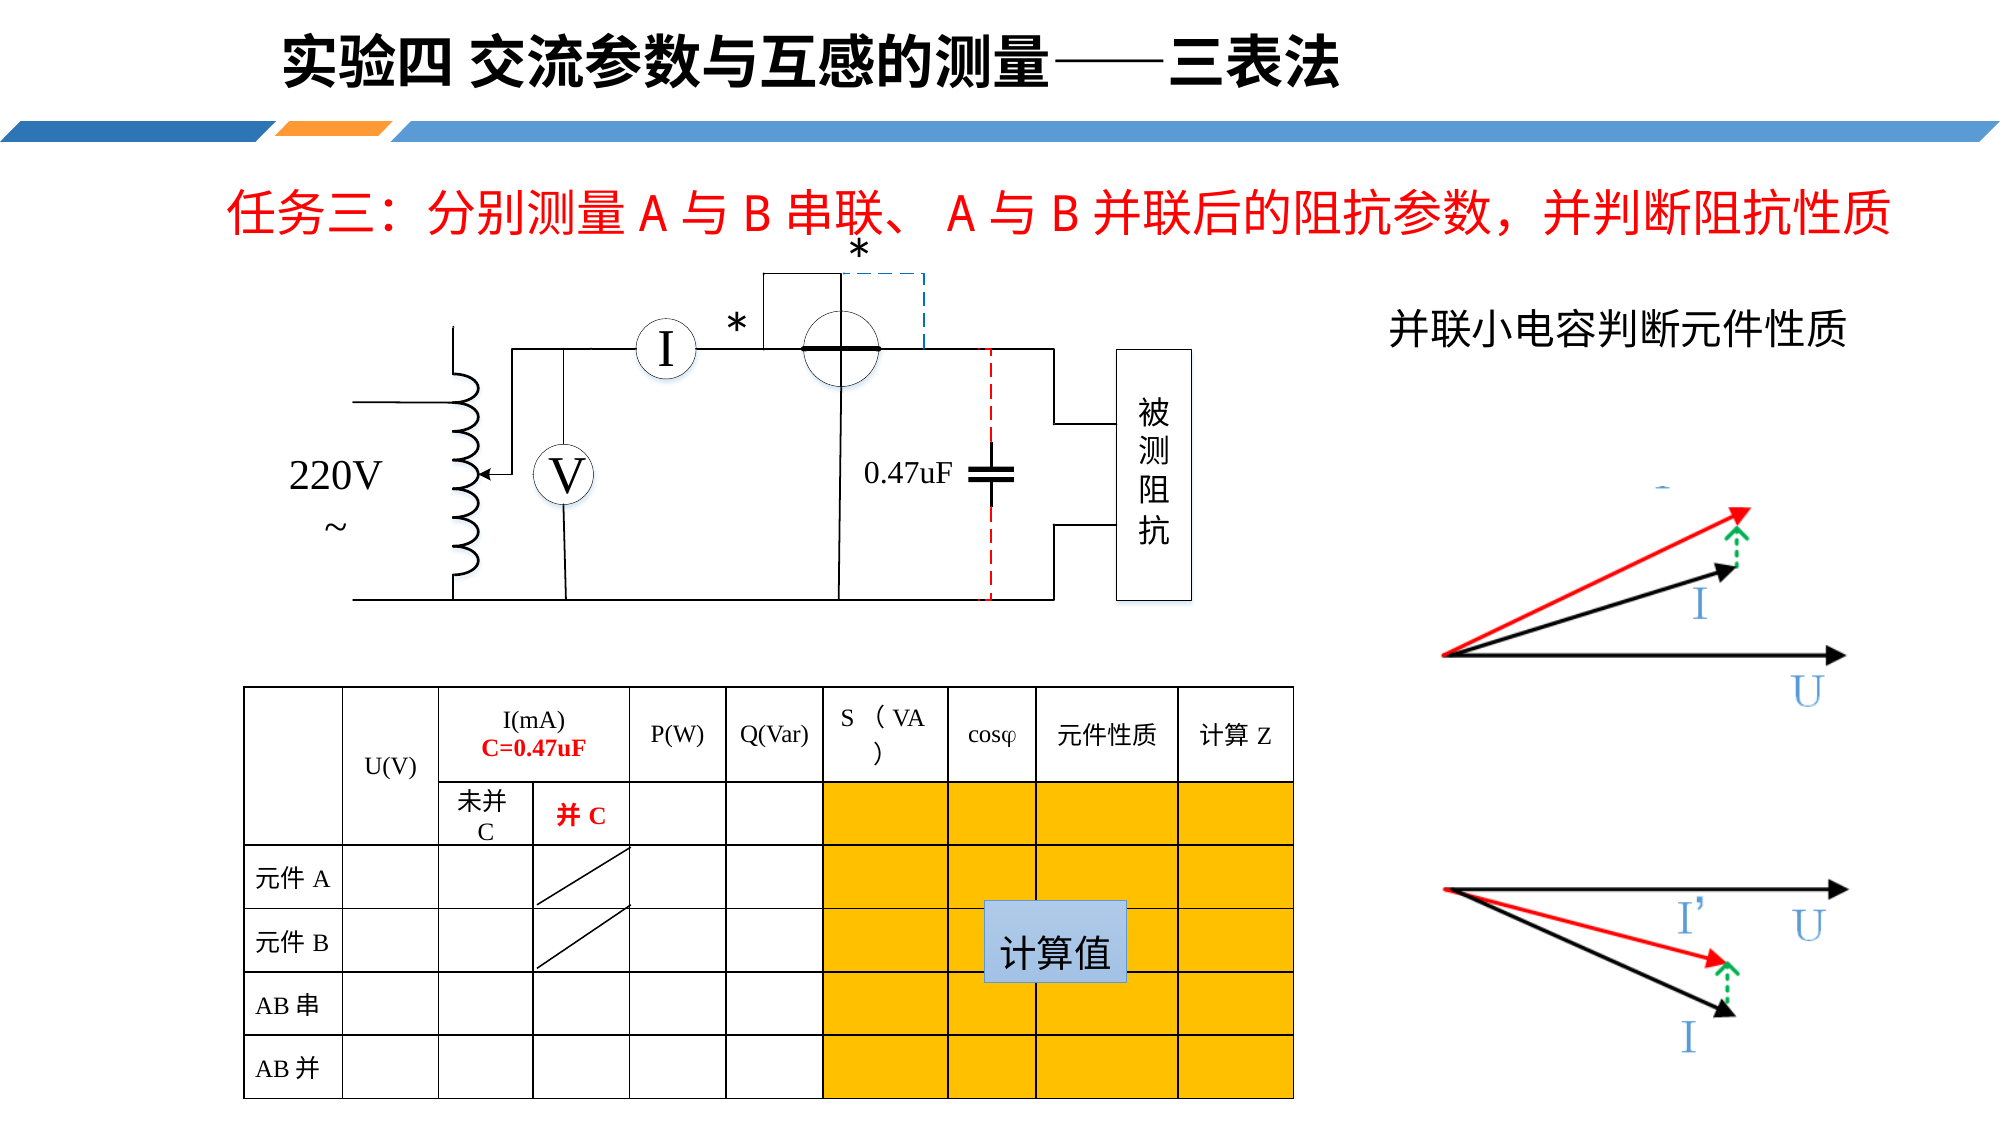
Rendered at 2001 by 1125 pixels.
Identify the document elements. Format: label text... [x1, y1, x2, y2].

text_box 计算值 [984, 900, 1127, 983]
table_cell [1037, 846, 1177, 908]
table_cell [630, 1036, 725, 1098]
table_header 计算Z [1179, 688, 1293, 781]
picture [1403, 486, 1887, 732]
table_cell [630, 909, 725, 971]
picture [265, 204, 1198, 610]
table_cell [1179, 783, 1293, 844]
table_cell [949, 973, 1035, 1034]
table_cell [1037, 973, 1177, 1034]
table_cell [439, 846, 532, 908]
table_cell 未并C [439, 783, 532, 844]
table_cell [727, 909, 822, 971]
table_cell [824, 783, 947, 844]
table_cell [949, 783, 1035, 844]
table_cell [727, 783, 822, 844]
table_cell [630, 846, 725, 908]
table_header S（VA） [824, 688, 947, 781]
text_box 任务三：分别测量A与B串联、A与B并联后的阻抗参数，并判断阻抗性质 [211, 144, 2000, 249]
table_cell [824, 973, 947, 1034]
table_cell AB串 [245, 973, 342, 1034]
table_cell [439, 973, 532, 1034]
table_cell 并C [534, 783, 629, 844]
table_cell [534, 973, 629, 1034]
table_cell [630, 783, 725, 844]
table_cell [1179, 1036, 1293, 1098]
table_cell [1037, 783, 1177, 844]
table_cell 元件A [245, 846, 342, 908]
table_cell [824, 1036, 947, 1098]
table_header Q(Var) [727, 688, 822, 781]
table_cell [949, 846, 1035, 908]
table_cell [824, 909, 947, 971]
table_cell [534, 846, 629, 908]
table_cell [949, 909, 984, 971]
table_cell [343, 1036, 438, 1098]
table_cell [343, 846, 438, 908]
table_cell [439, 909, 532, 971]
table_cell [1179, 909, 1293, 971]
table_cell [727, 1036, 822, 1098]
table_cell [534, 909, 629, 971]
table_cell [343, 909, 438, 971]
picture [1395, 826, 1895, 1081]
table_cell [949, 1036, 1035, 1098]
table_header I(mA) C=0.47uF [439, 688, 629, 781]
table_cell [343, 973, 438, 1034]
table_cell [1179, 973, 1293, 1034]
table_header P(W) [630, 688, 725, 781]
table_cell [439, 1036, 532, 1098]
table_cell [824, 846, 947, 908]
title 实验四 交流参数与互感的测量——三表法 [265, 5, 1421, 124]
table_header cos [949, 688, 1035, 781]
table_header U(V) [343, 688, 438, 844]
table_cell [1037, 1036, 1177, 1098]
table_header [245, 688, 342, 844]
table_cell 元件B [245, 909, 342, 971]
table_cell [1127, 909, 1177, 971]
table_cell [1179, 846, 1293, 908]
table_cell [630, 973, 725, 1034]
table_cell [534, 1036, 629, 1098]
table_cell AB并 [245, 1036, 342, 1098]
table_cell [727, 846, 822, 908]
table_header 元件性质 [1037, 688, 1177, 781]
table_cell [727, 973, 822, 1034]
